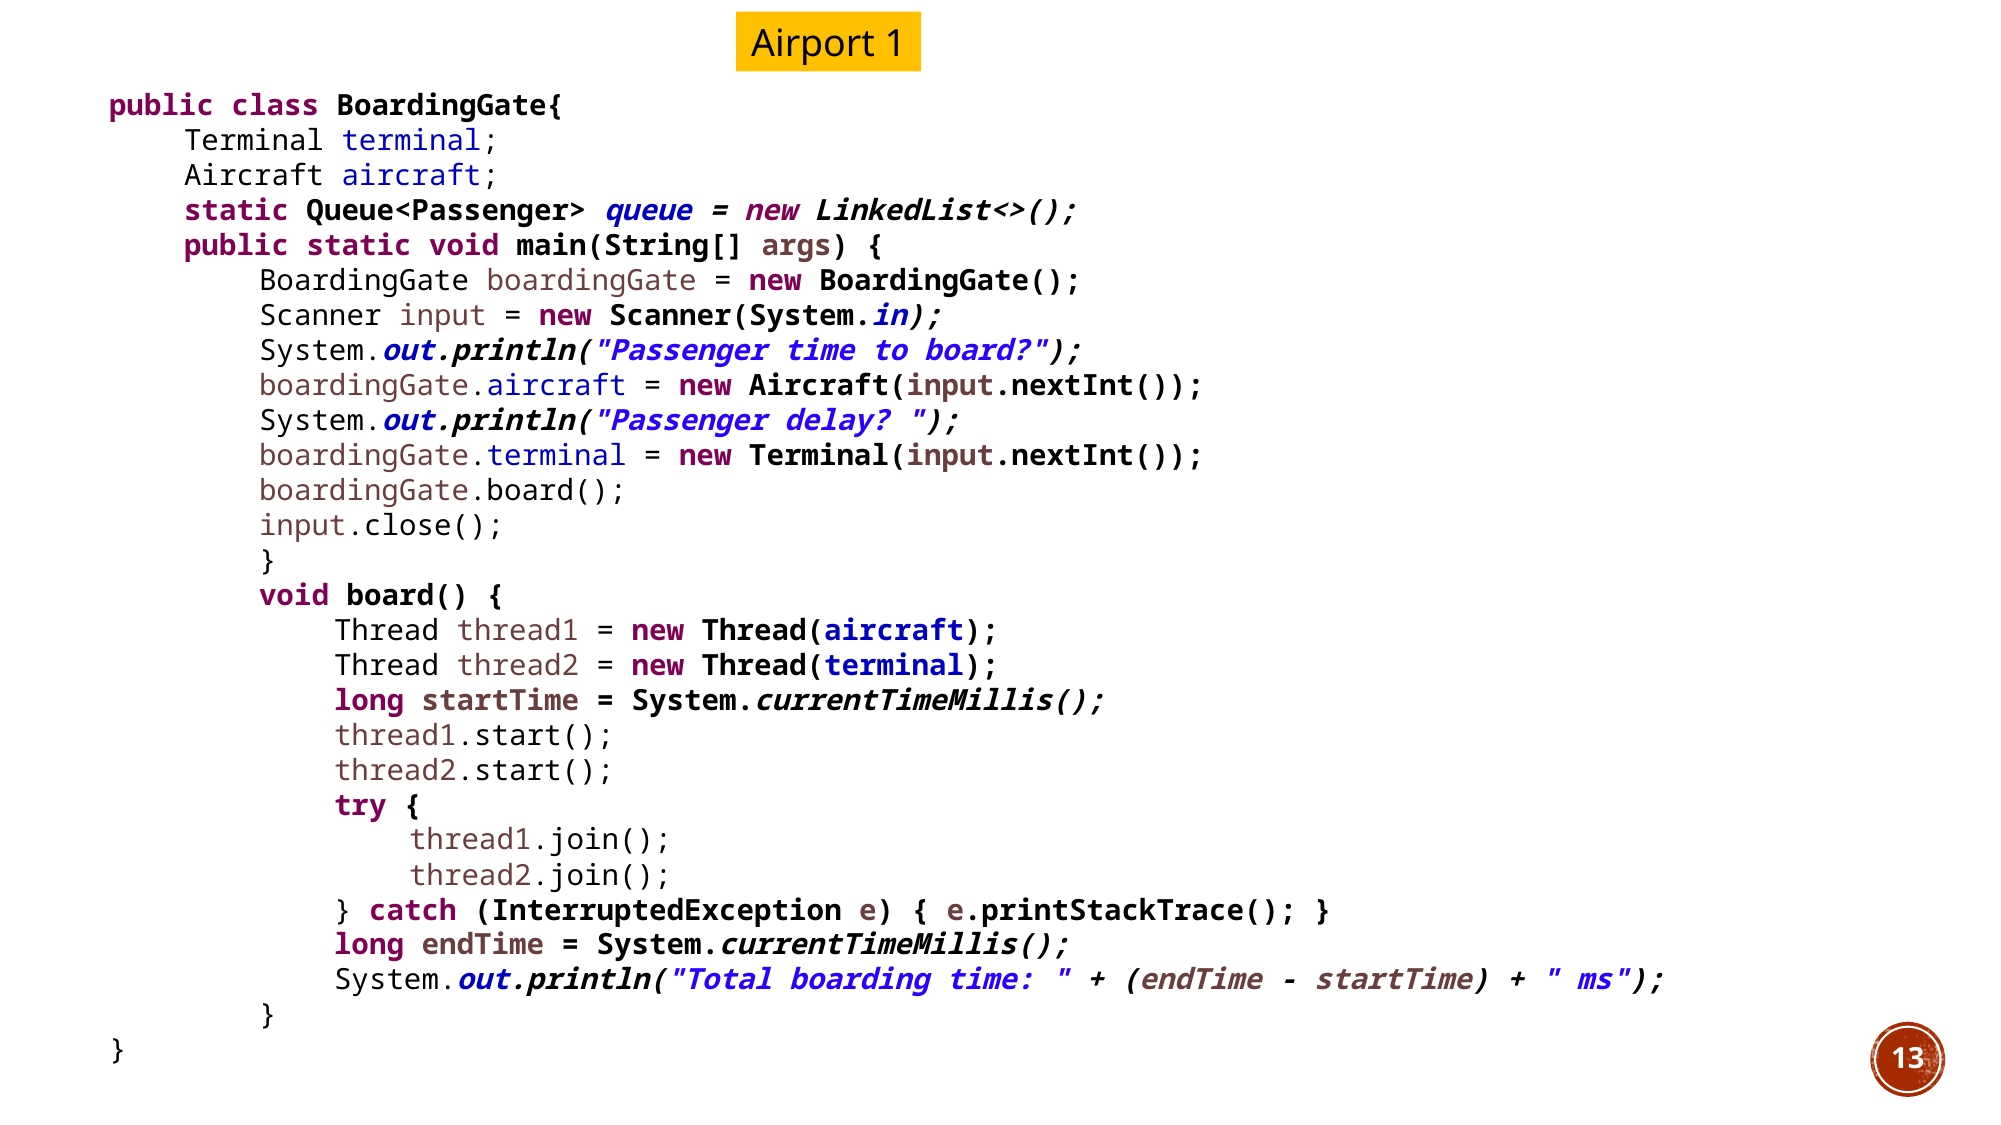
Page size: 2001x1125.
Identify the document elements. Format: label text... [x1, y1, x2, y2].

text_box public class BoardingGate{ Terminal terminal; Aircraft aircraft; static Queue<Passenger> queue = new LinkedList<>(); public static void main(String[] args) { BoardingGate boardingGate = new BoardingGate(); Scanner input = new Scanner(System.in); System.out.println("Passenger time to board?"); boardingGate.aircraft = new Aircraft(input.nextInt()); System.out.println("Passenger delay? "); boardingGate.terminal = new Terminal(input.nextInt()); boardingGate.board(); input.close(); } void board() { Thread thread1 = new Thread(aircraft); Thread thread2 = new Thread(terminal); long startTime = System.currentTimeMillis(); thread1.start(); thread2.start(); try { thread1.join(); thread2.join(); } catch (InterruptedException e) { e.printStackTrace(); } long endTime = System.currentTimeMillis(); System.out.println("Total boarding time: " + (endTime - startTime) + " ms"); } } [94, 79, 1679, 1073]
text_box Airport 1 [736, 11, 922, 72]
slide_number 13 [1855, 1028, 1961, 1089]
